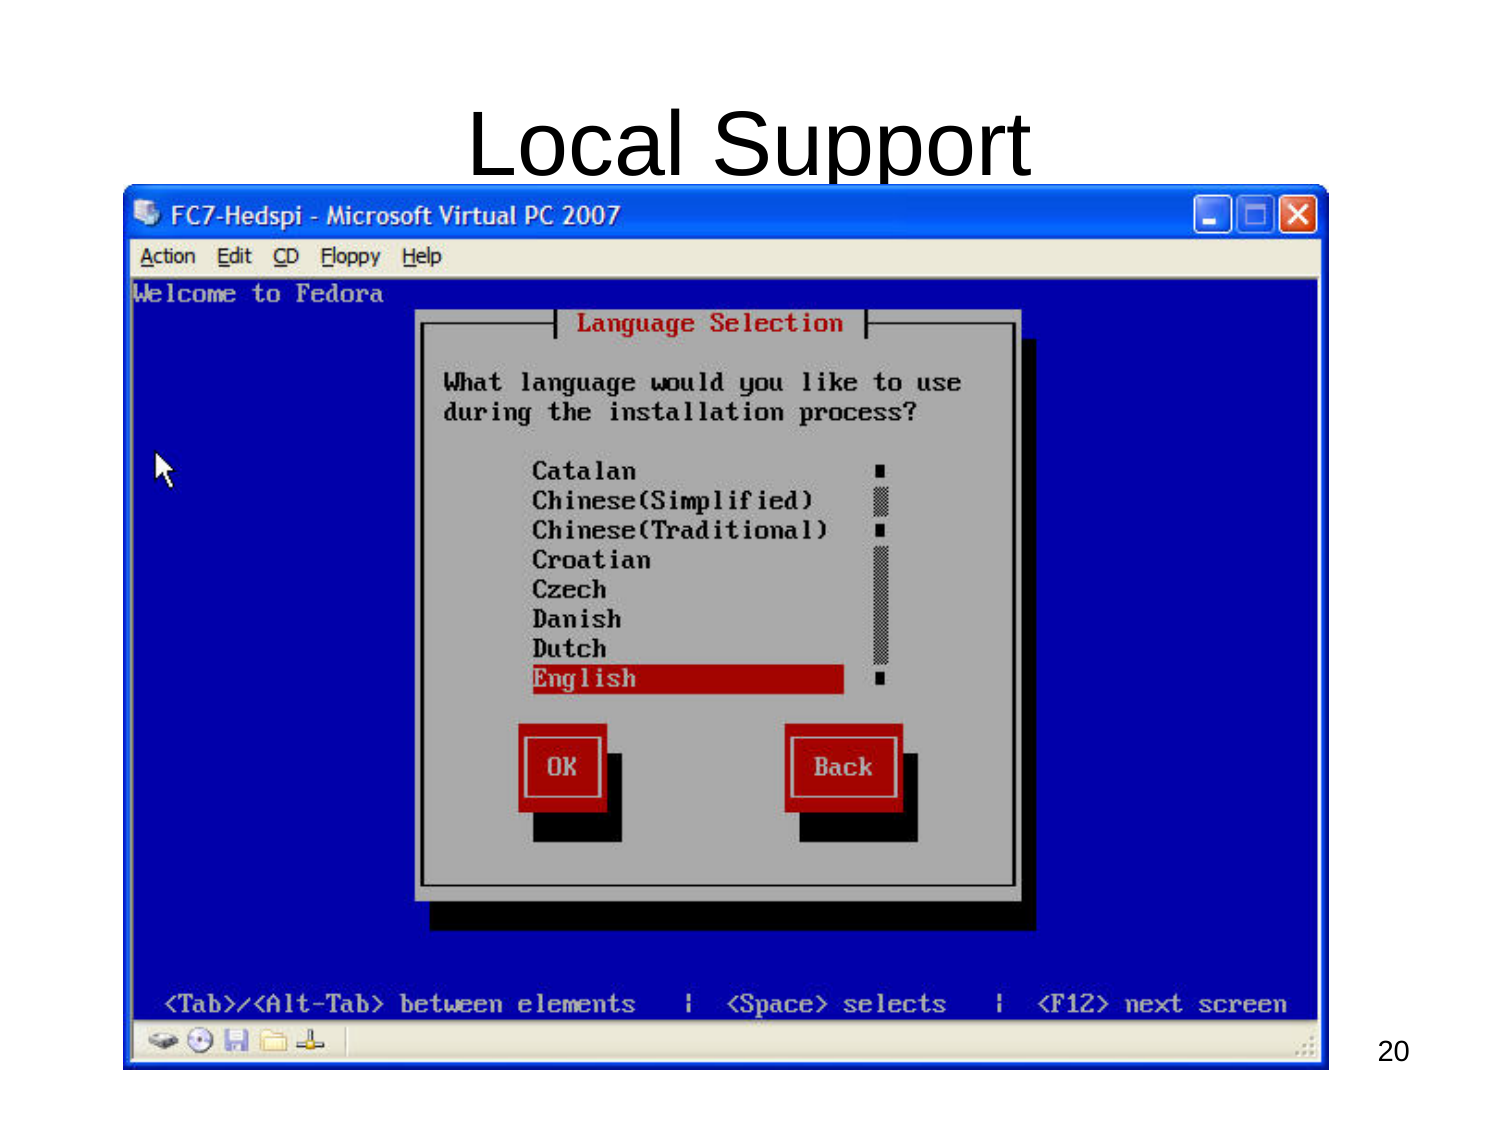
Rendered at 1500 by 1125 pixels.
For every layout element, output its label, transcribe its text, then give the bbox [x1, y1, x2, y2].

picture [123, 184, 1330, 1070]
slide_number 20 [1074, 1024, 1426, 1103]
title Local Support [74, 44, 1426, 233]
